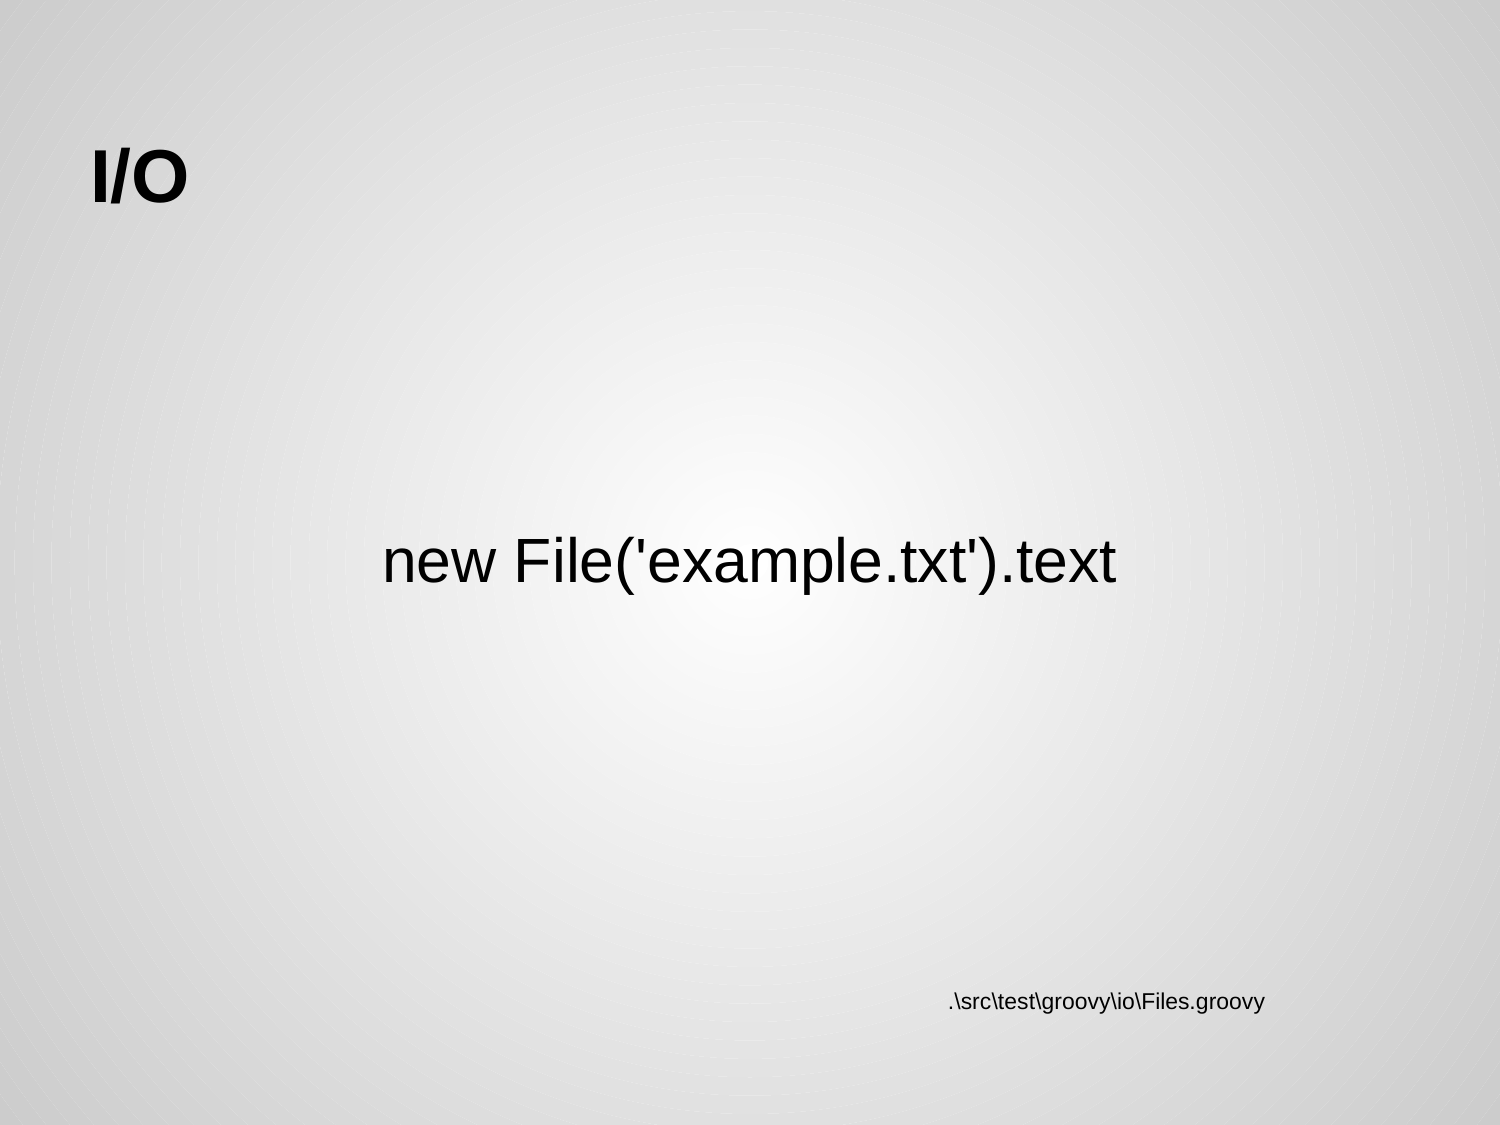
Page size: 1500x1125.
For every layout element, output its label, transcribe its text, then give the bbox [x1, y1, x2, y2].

text_box .\src\test\groovy\io\Files.groovy [932, 911, 1425, 1086]
list new File('example.txt').text [75, 262, 1425, 1078]
title I/O [75, 45, 1425, 233]
